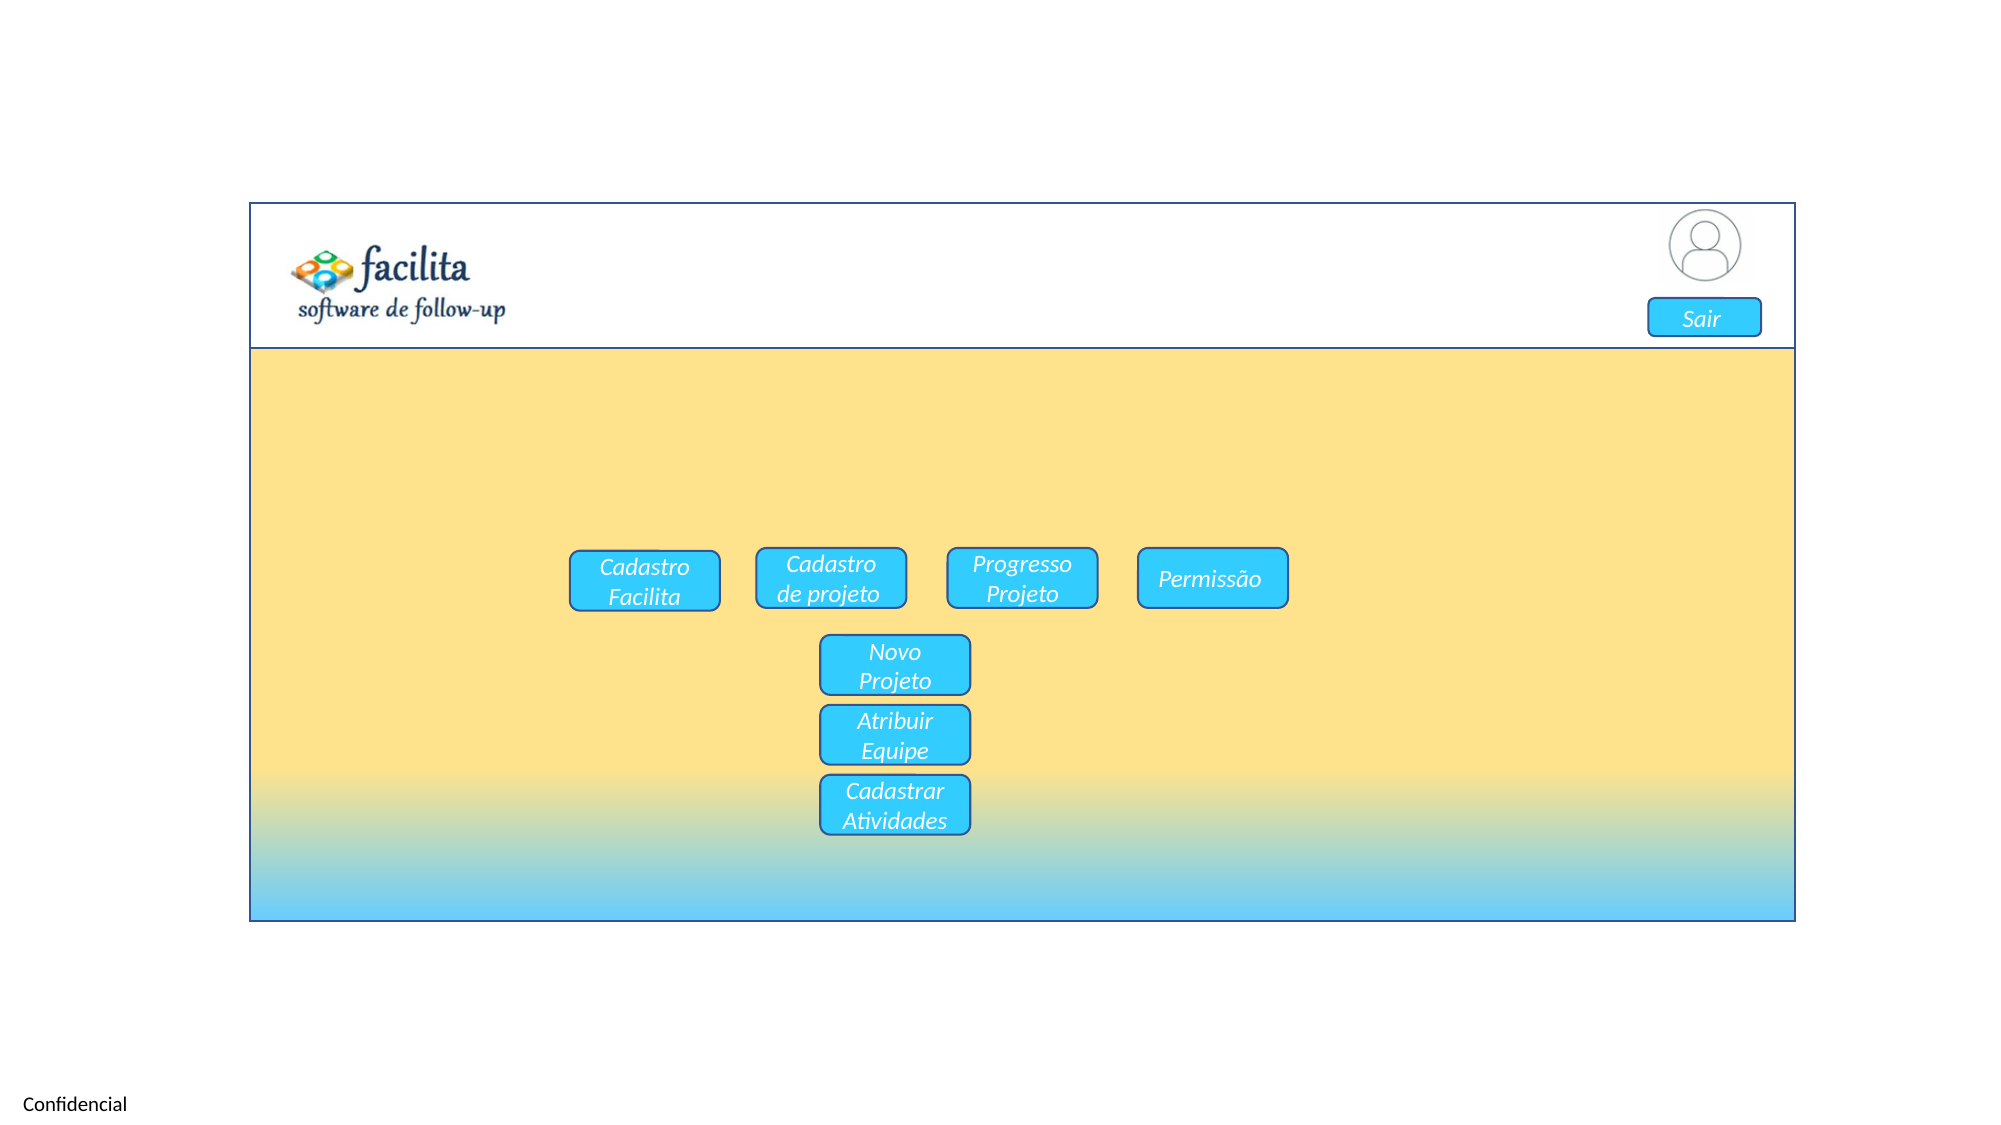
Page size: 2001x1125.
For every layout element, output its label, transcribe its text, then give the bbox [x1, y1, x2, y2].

text_box Cadastro Facilita [568, 549, 721, 612]
picture [1657, 205, 1754, 286]
text_box Permissão [1136, 546, 1290, 609]
text_box [249, 202, 1796, 347]
text_box Sair [1647, 296, 1763, 338]
text_box Progresso Projeto [946, 546, 1099, 609]
picture [286, 241, 506, 328]
text_box Novo Projeto [819, 633, 972, 696]
text_box Cadastrar Atividades [819, 773, 972, 836]
text_box [249, 347, 1796, 922]
text_box Atribuir Equipe [819, 703, 972, 766]
text_box Cadastro de projeto [755, 546, 908, 609]
